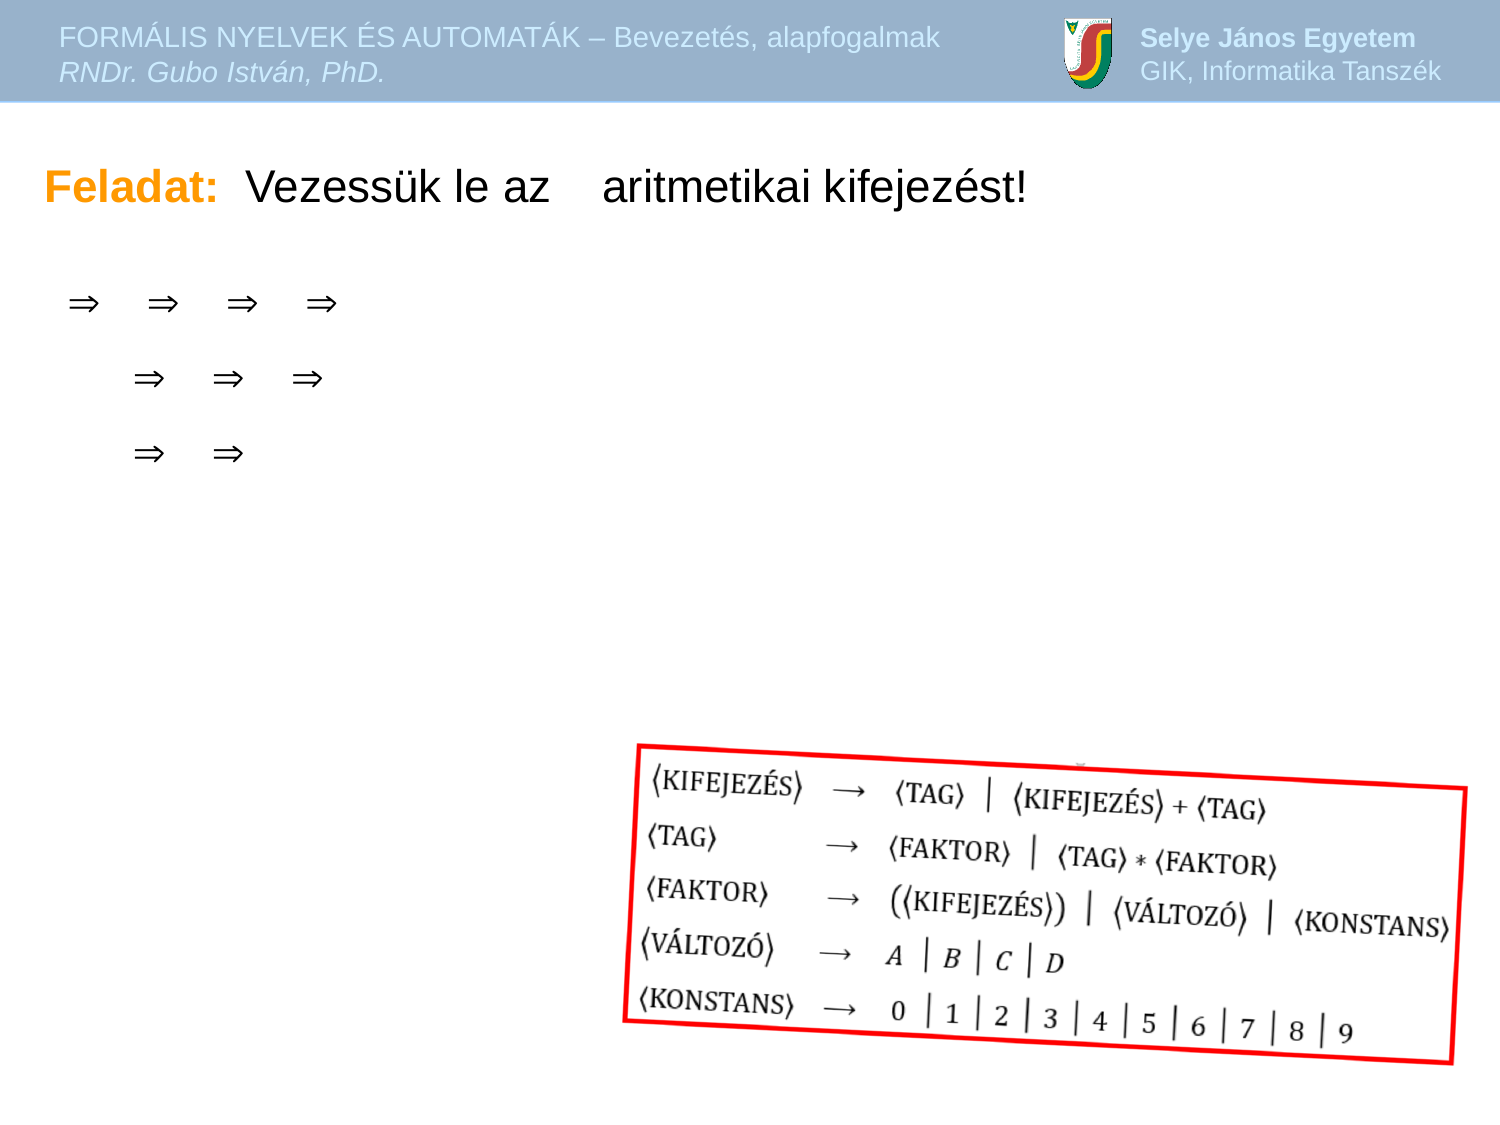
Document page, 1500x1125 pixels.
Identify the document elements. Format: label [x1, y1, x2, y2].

text_box [0, 0, 1500, 102]
picture [620, 741, 1470, 1068]
